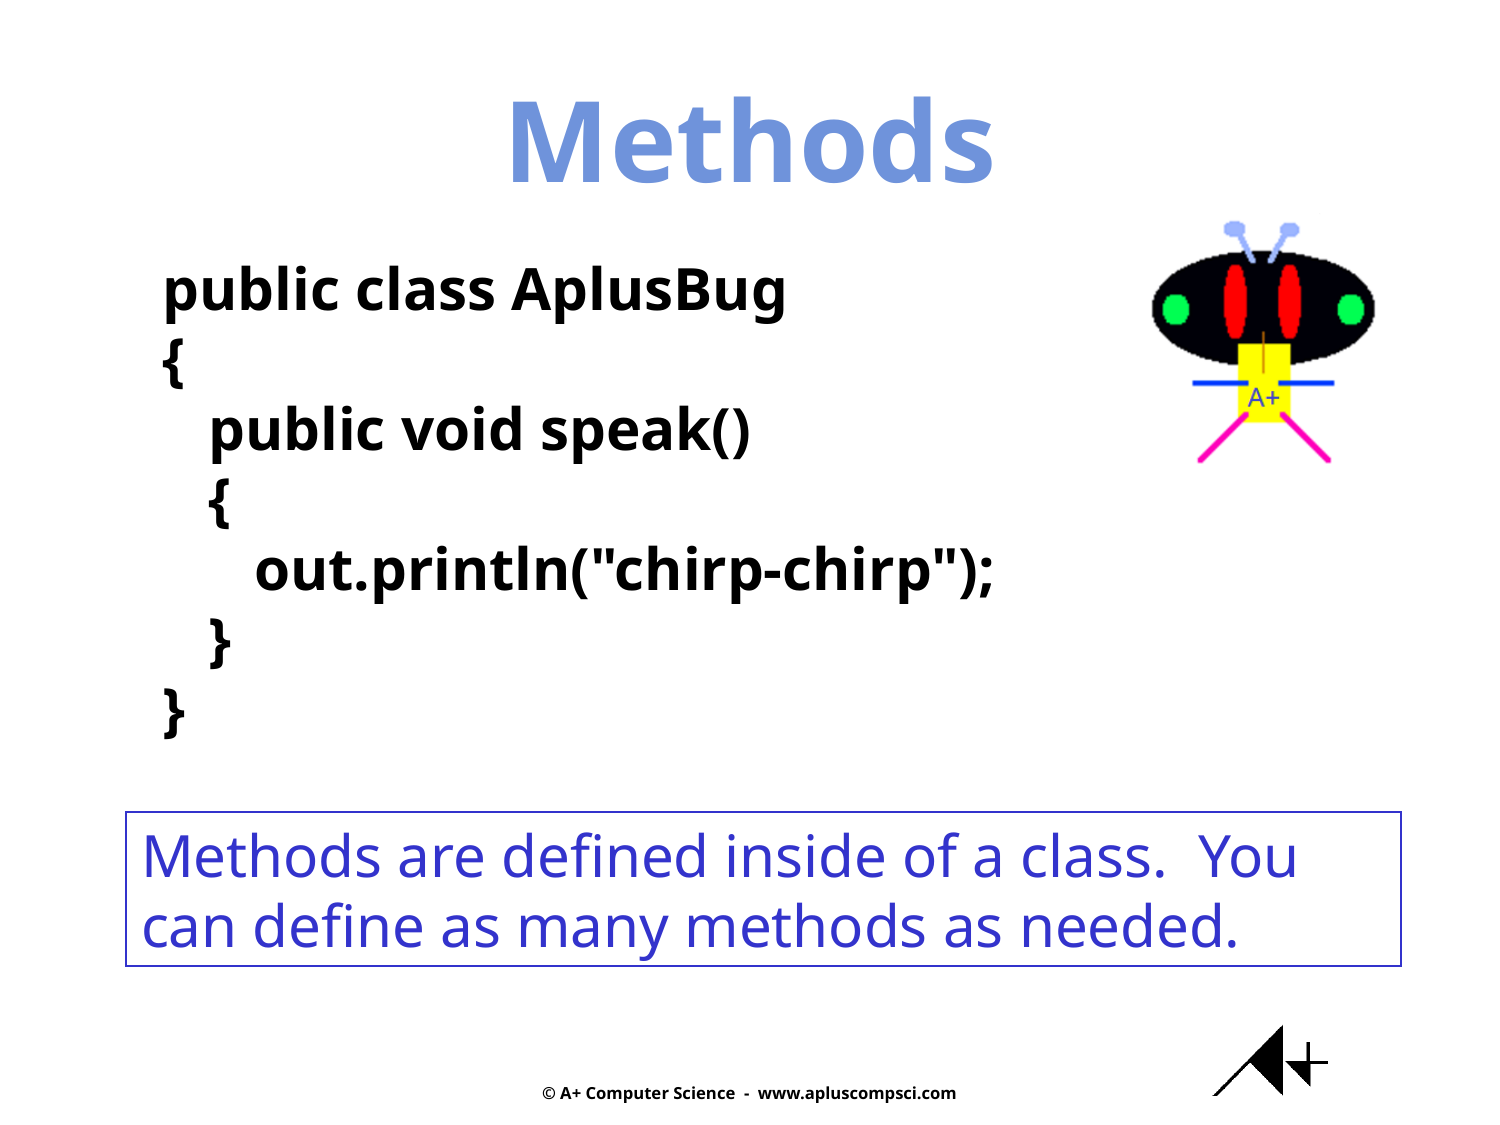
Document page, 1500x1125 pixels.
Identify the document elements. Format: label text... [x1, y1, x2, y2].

picture [1212, 1024, 1328, 1096]
text_box Methods [0, 62, 1500, 213]
footer © A+ Computer Science - www.apluscompsci.com [512, 1024, 988, 1101]
text_box Methods are defined inside of a class. You can define as many methods as needed. [126, 811, 1402, 967]
picture [1149, 213, 1388, 479]
text_box public class AplusBug { public void speak() { out.println("chirp-chirp"); } } [148, 244, 1011, 750]
